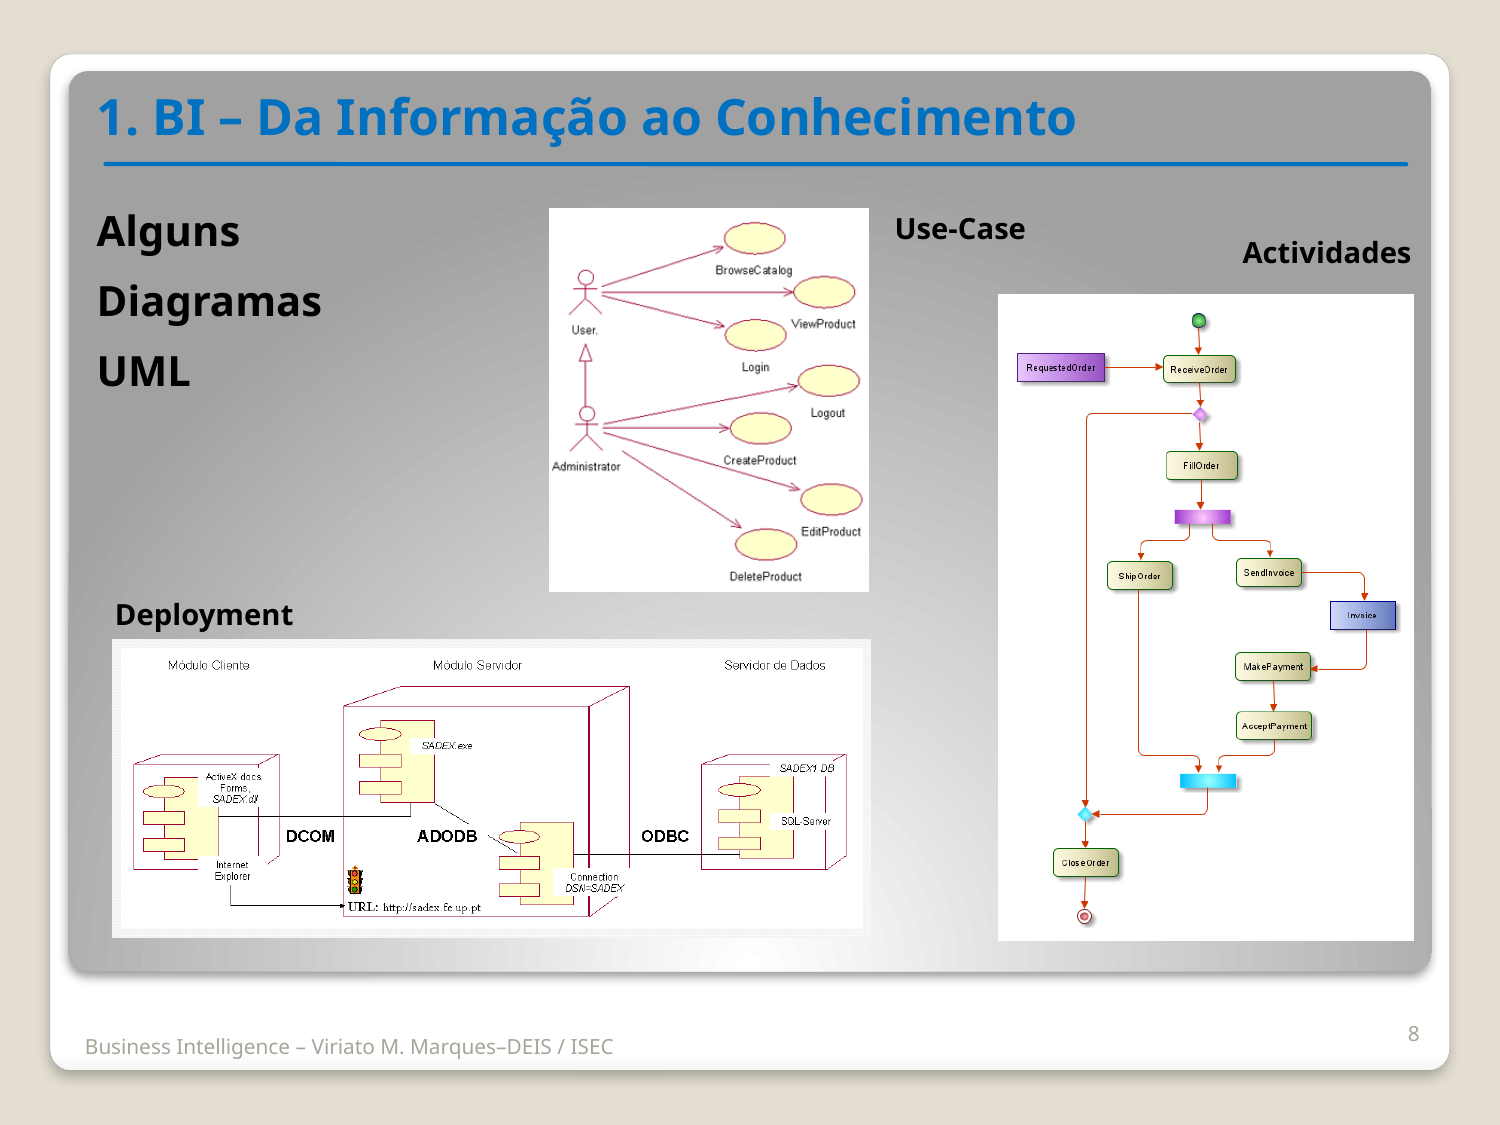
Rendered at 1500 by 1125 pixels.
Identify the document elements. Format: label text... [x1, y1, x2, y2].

text_box Actividades [1162, 219, 1427, 277]
text_box 1. BI – Da Informação ao Conhecimento [82, 70, 1393, 153]
picture [548, 207, 869, 593]
text_box Deployment [100, 582, 365, 639]
footer Business Intelligence – Viriato M. Marques–DEIS / ISEC [70, 1006, 692, 1067]
slide_number 8 [1359, 996, 1435, 1056]
picture [111, 639, 871, 938]
text_box Use-Case [879, 196, 1105, 253]
text_box Alguns Diagramas UML [81, 177, 1407, 402]
picture [997, 294, 1414, 941]
